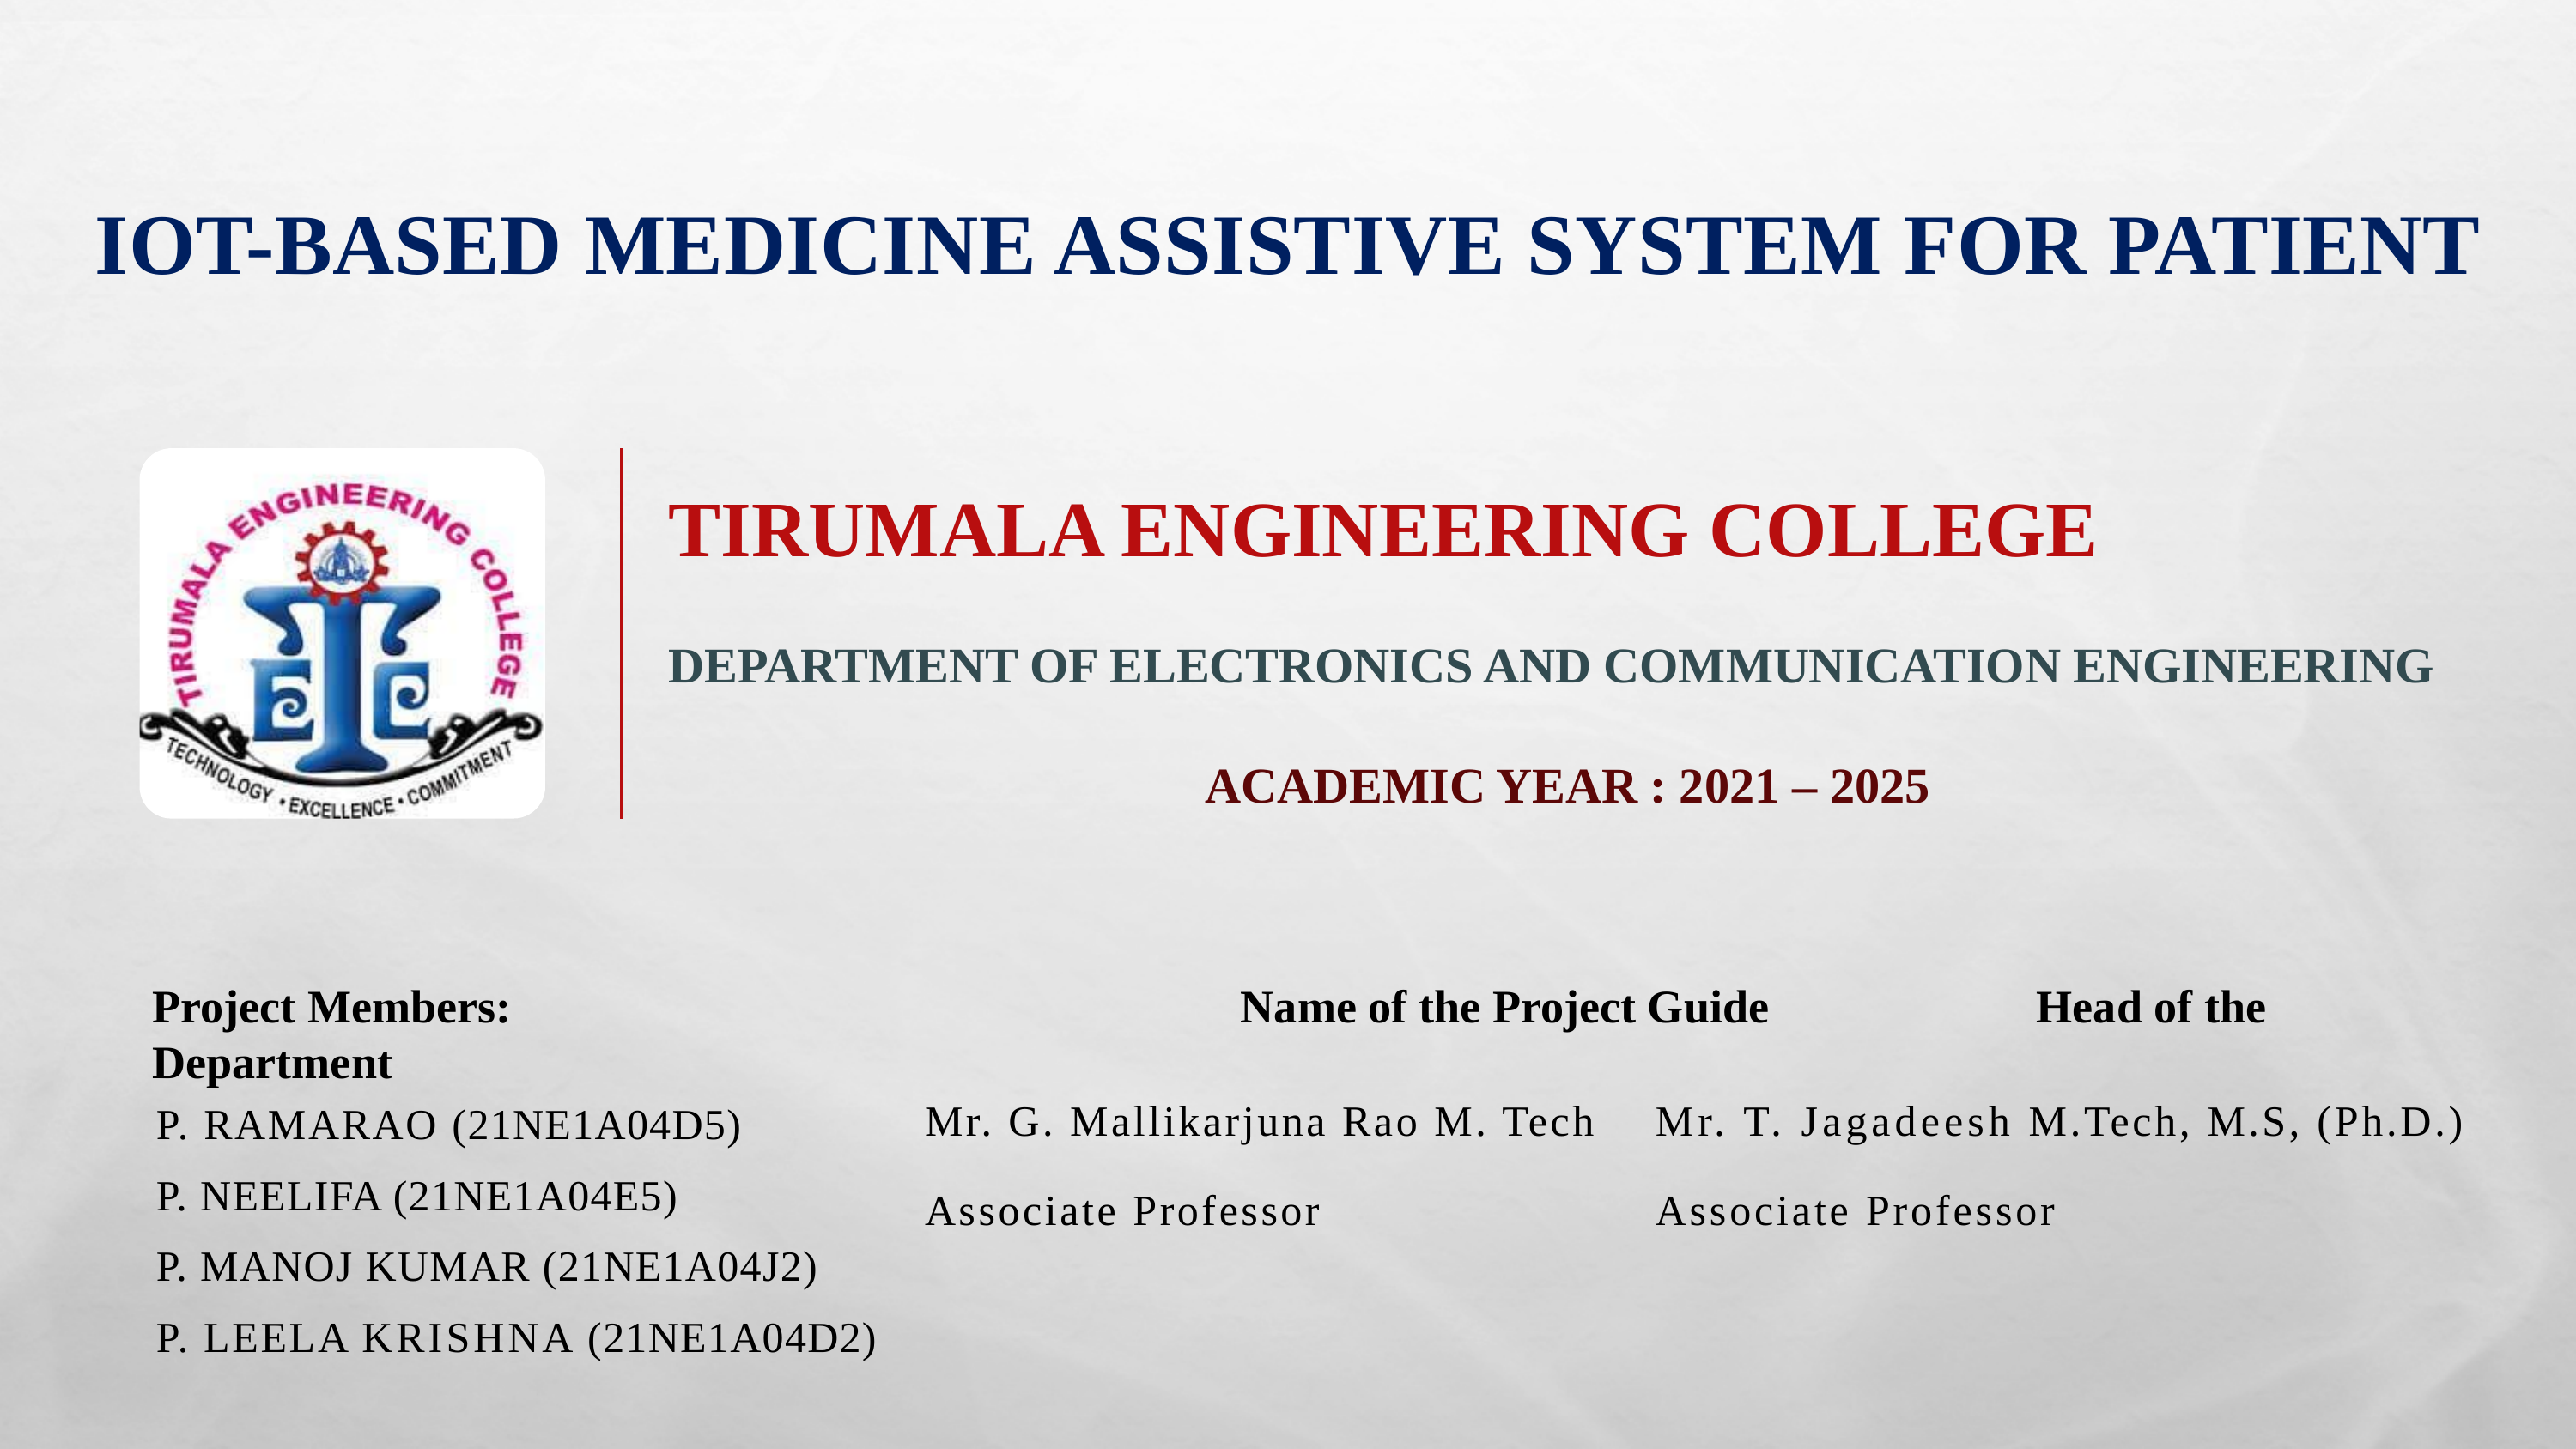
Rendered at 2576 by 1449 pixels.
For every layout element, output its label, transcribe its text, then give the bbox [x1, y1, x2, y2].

text_box Project Members: Name of the Project Guide Head of the Department [139, 970, 2479, 1095]
title Iot-Based medicine ASSISTIVE system FOR PATIENT [85, 117, 2491, 361]
text_box P. RAMARAO (21NE1A04D5) P. NEELIFA (21NE1A04E5) P. MANOJ KUMAR (21NE1A04J2) P. LEELA KRISHNA (21NE1A04D2) [154, 1095, 1089, 1361]
text_box TIRUMALA ENGINEERING COLLEGE DEPARTMENT OF ELECTRONICS AND COMMUNICATION ENGINEERING ACADEMIC YEAR : 2021 – 2025 [655, 377, 2480, 820]
text_box Mr. G. Mallikarjuna Rao M. Tech Associate Professor [1089, 1095, 1610, 1234]
text_box Mr. T. Jagadeesh M.Tech, M.S, (Ph.D.) Associate Professor [1653, 1049, 2576, 1234]
picture [139, 447, 546, 819]
